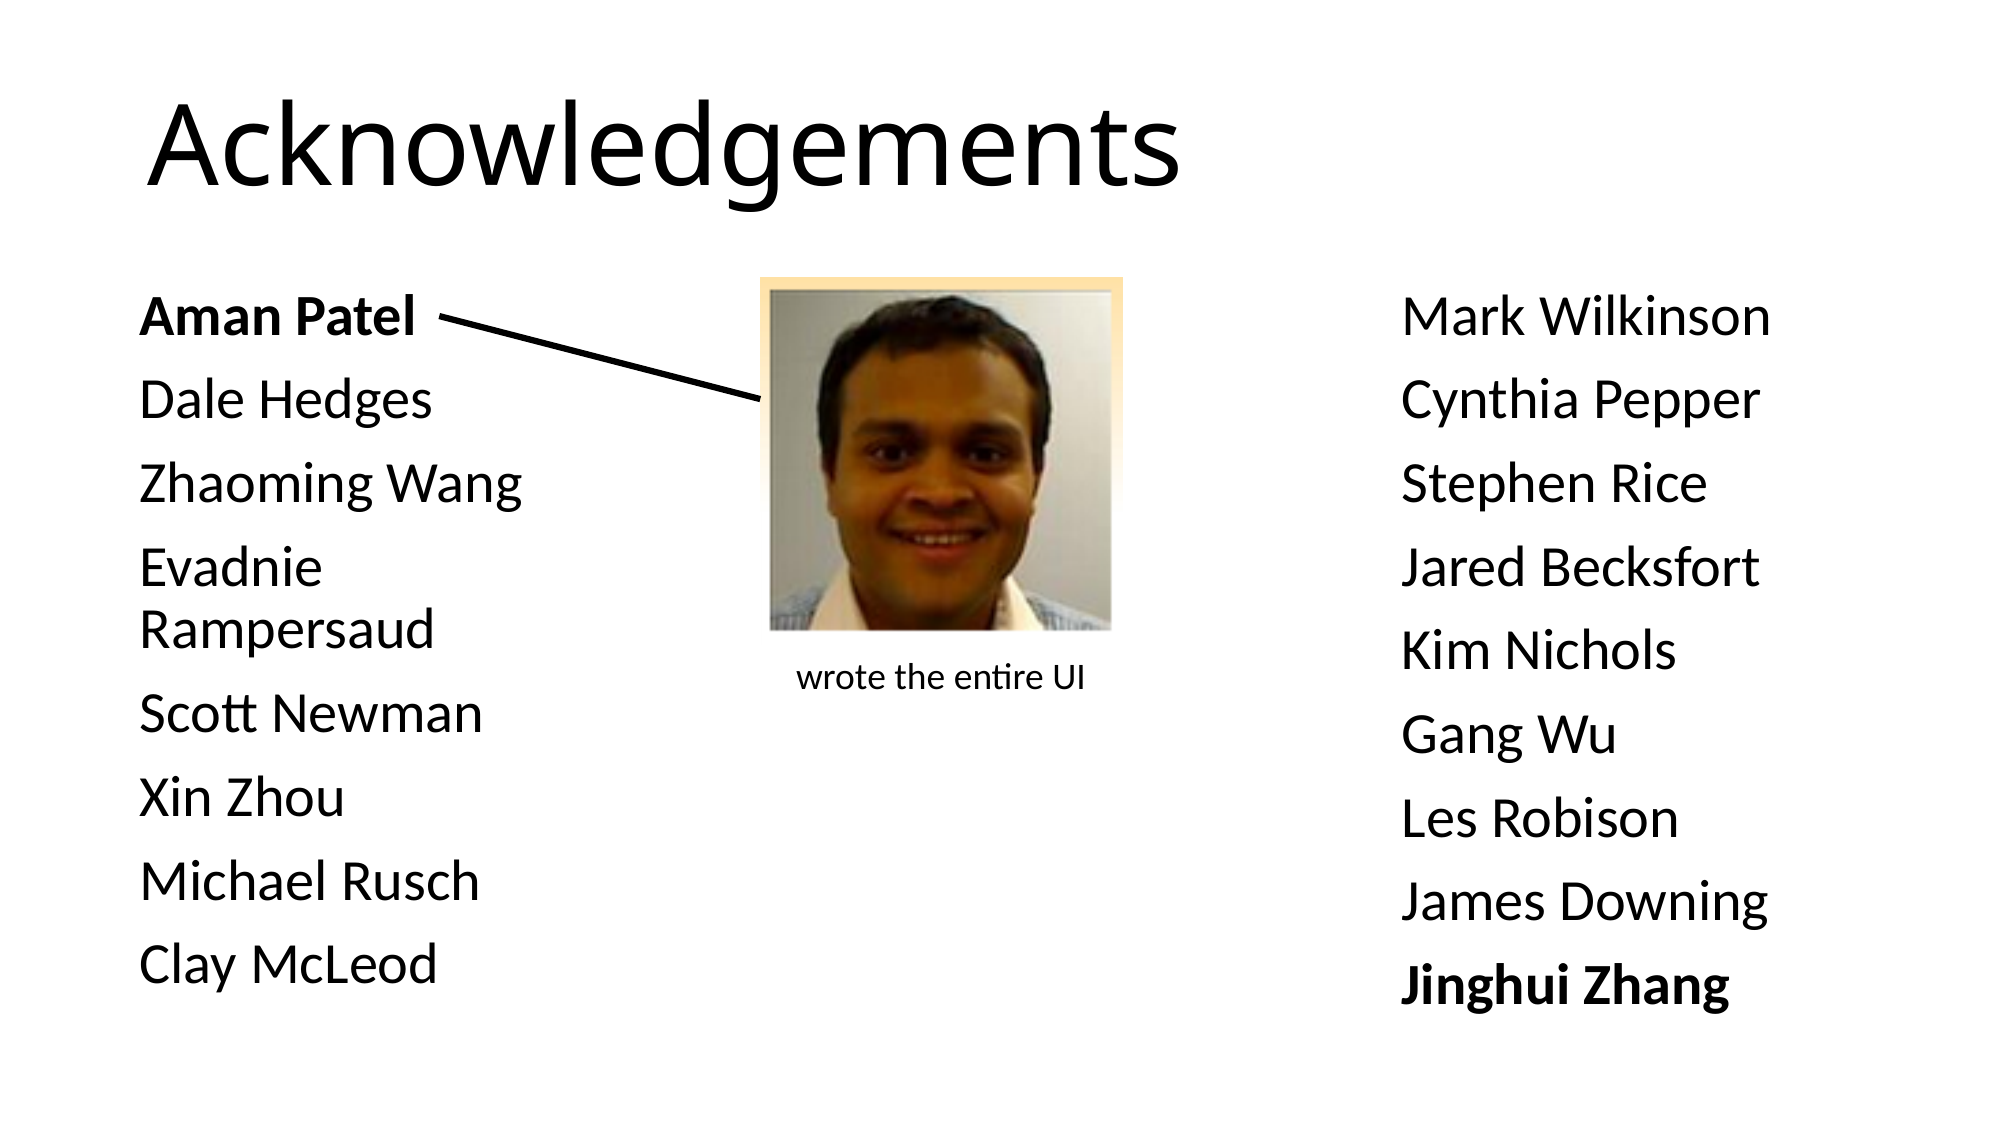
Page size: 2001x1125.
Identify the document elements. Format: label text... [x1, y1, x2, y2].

picture [760, 277, 1123, 645]
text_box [439, 315, 761, 400]
text_box wrote the entire UI [781, 645, 1102, 705]
list Aman Patel Dale Hedges Zhaoming Wang Evadnie Rampersaud Scott Newman Xin Zhou Michael Rusch Clay McLeod [124, 277, 550, 1050]
text_box Mark Wilkinson Cynthia Pepper Stephen Rice Jared Becksfort Kim Nichols Gang Wu Les Robison James Downing Jinghui Zhang [1386, 277, 1812, 1050]
title Acknowledgements [132, 40, 1858, 258]
